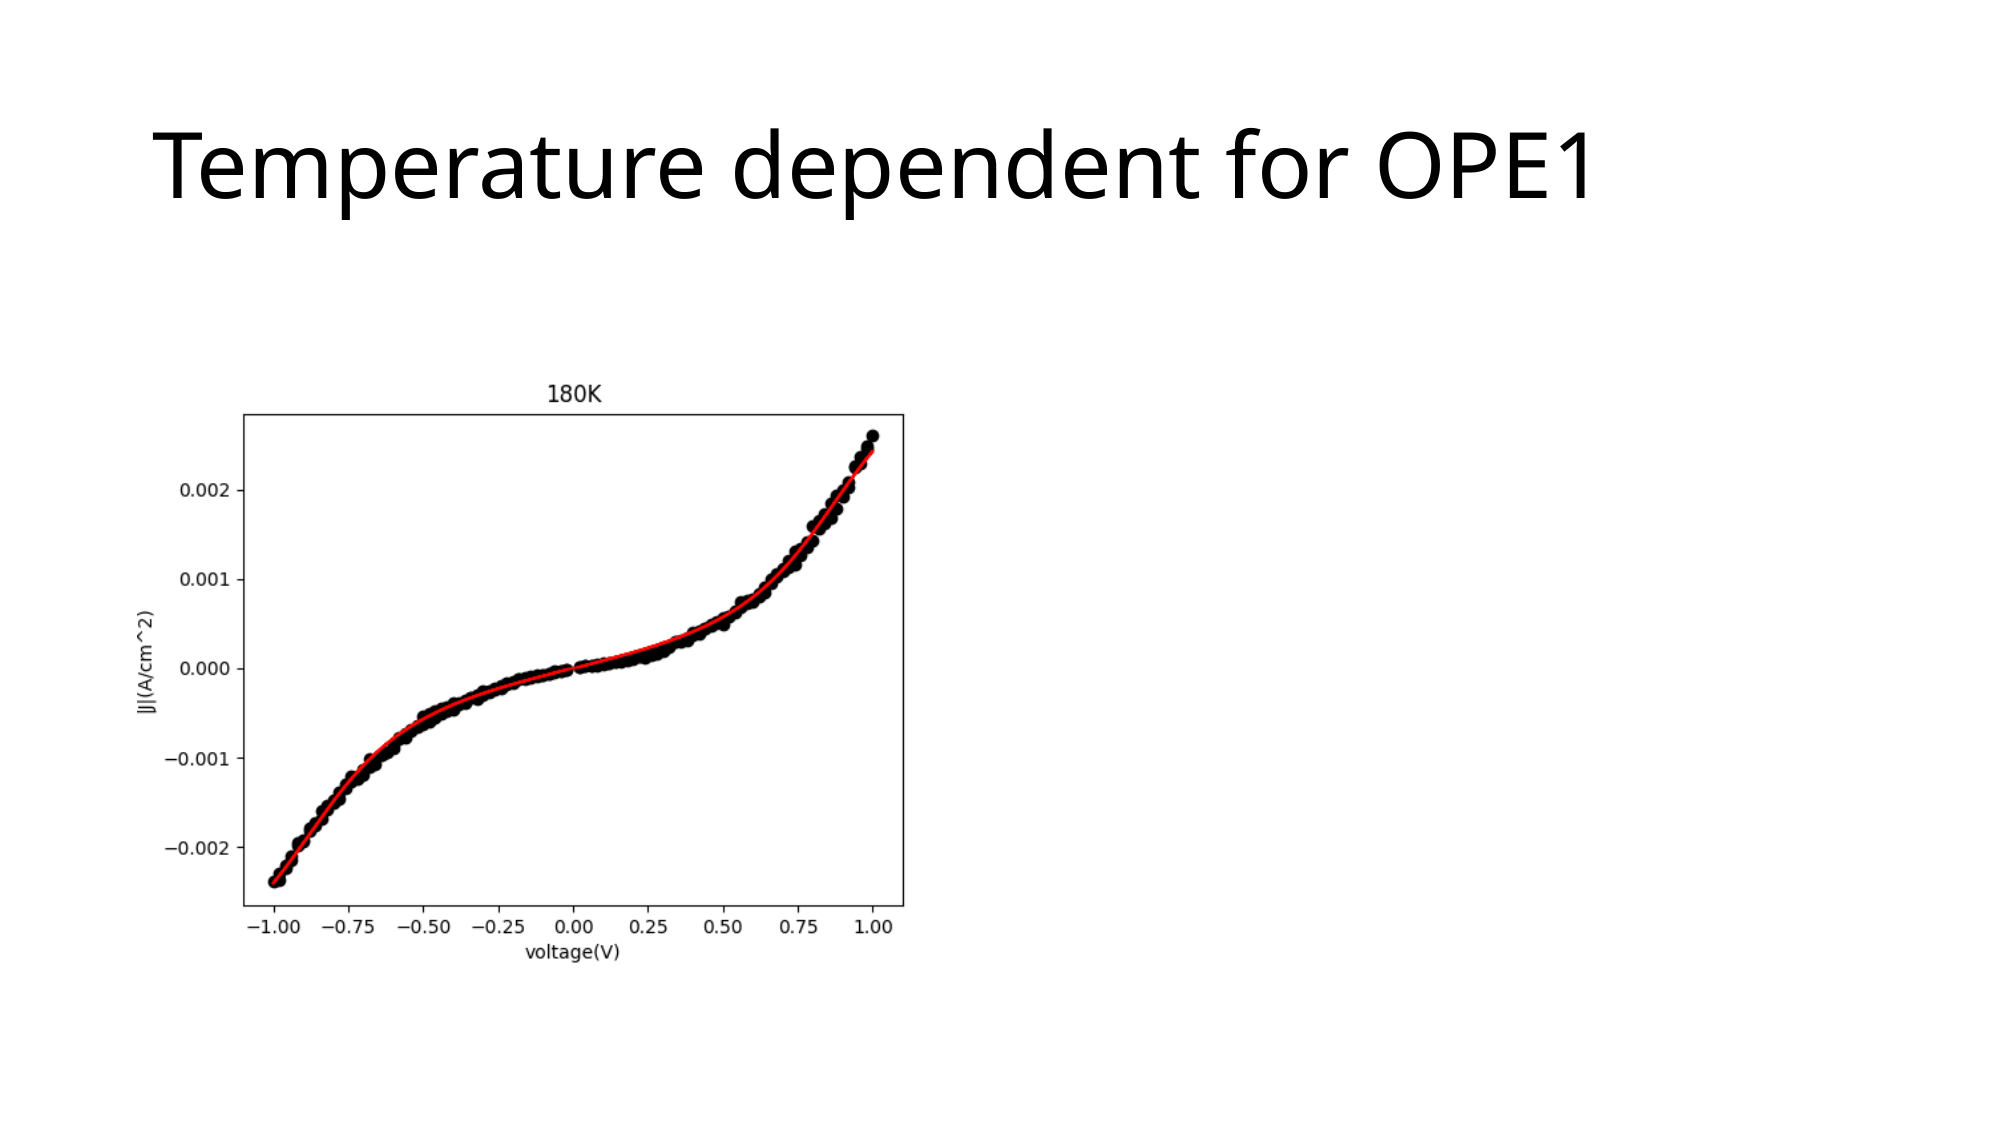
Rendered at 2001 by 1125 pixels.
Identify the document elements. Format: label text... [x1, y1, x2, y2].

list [137, 337, 988, 976]
title Temperature dependent for OPE1 [137, 59, 1863, 278]
